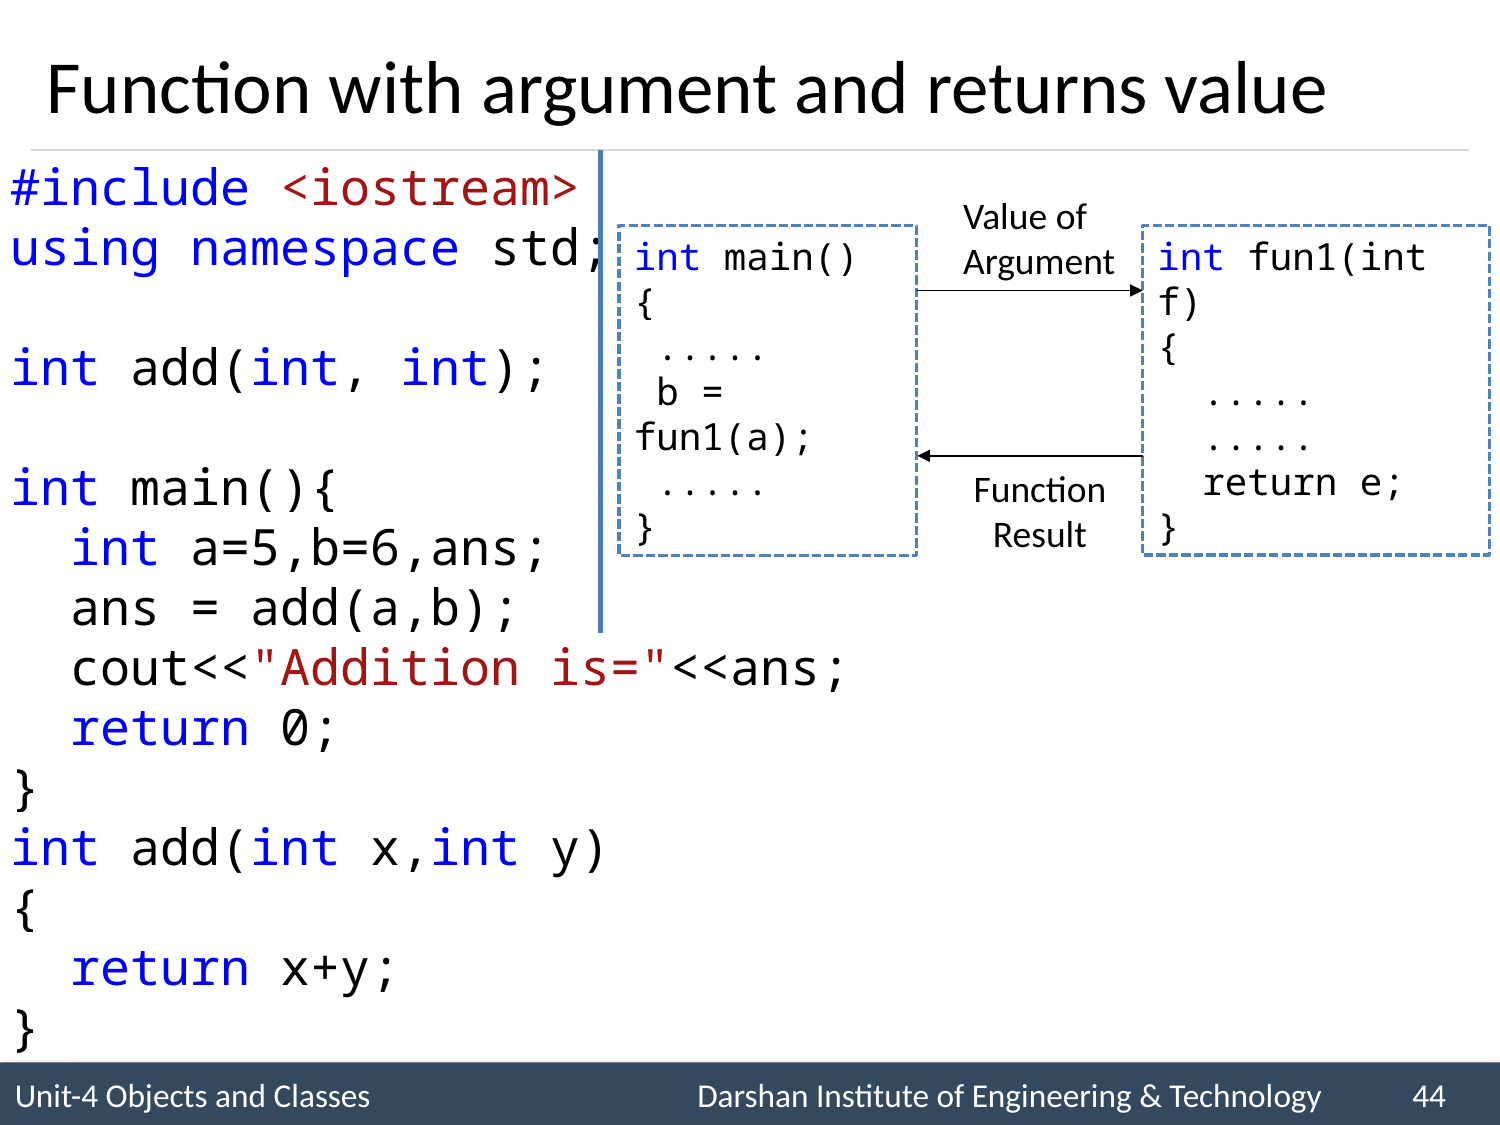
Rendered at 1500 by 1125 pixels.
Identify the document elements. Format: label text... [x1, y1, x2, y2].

text_box #include <iostream> using namespace std; int add(int, int); int main(){ int a=5,b=6,ans; ans = add(a,b); cout<<"Addition is="<<ans; return 0; } int add(int x,int y) { return x+y; } [10, 155, 881, 1056]
text_box Value of Argument [948, 184, 1132, 289]
title Function with argument and returns value [31, 17, 1469, 150]
text_box int main() { ..... b = fun1(a); ..... } [618, 225, 917, 556]
text_box int fun1(int f) { ..... ..... return e; } [1142, 225, 1490, 555]
text_box Function Result [948, 464, 1132, 563]
